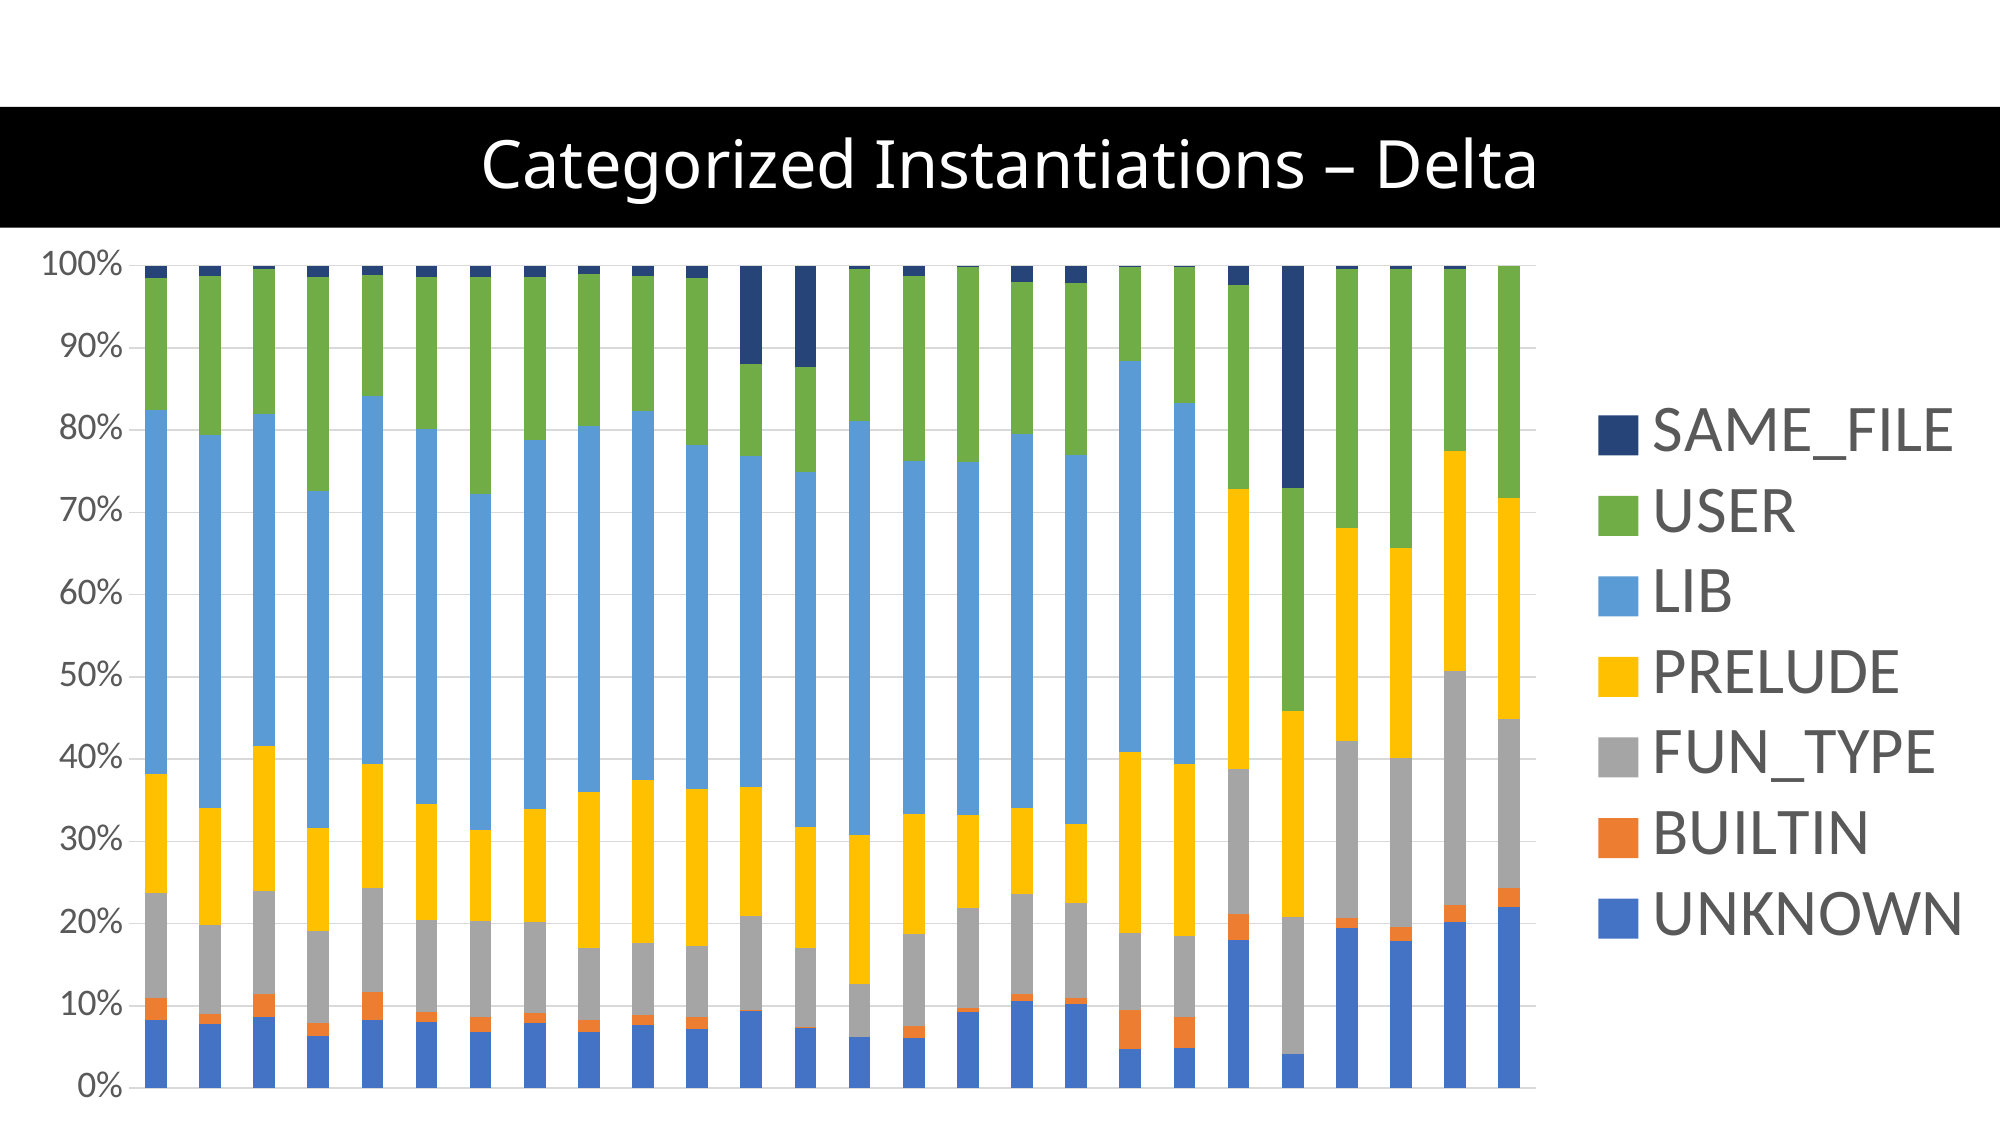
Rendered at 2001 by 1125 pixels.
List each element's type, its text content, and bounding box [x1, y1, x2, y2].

text_box [0, 106, 2000, 229]
title Categorized Instantiations – Delta [91, 105, 1931, 228]
chart [0, 229, 2000, 1125]
